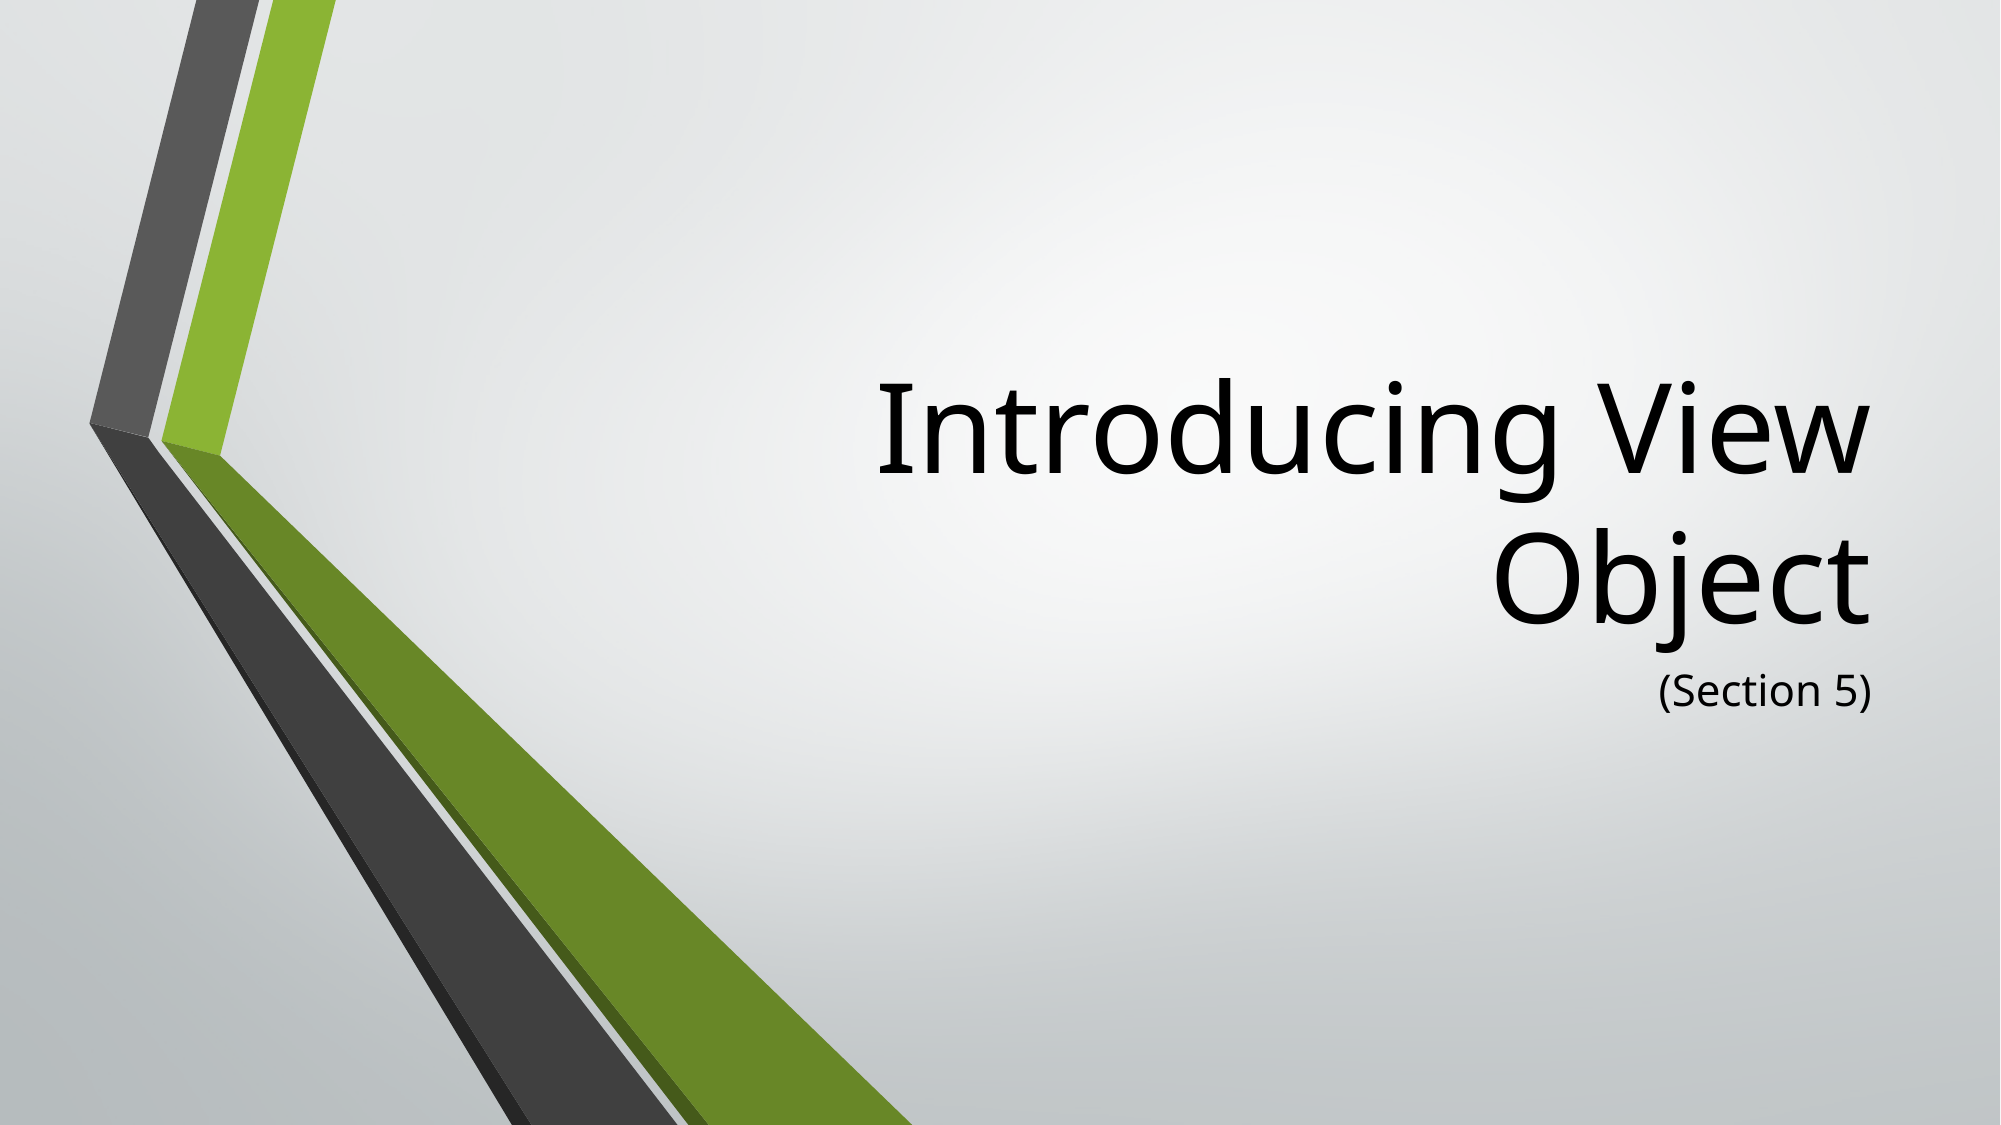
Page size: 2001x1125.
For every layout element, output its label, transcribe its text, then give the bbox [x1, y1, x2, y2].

subtitle (Section 5) [740, 655, 1887, 884]
title Introducing View Object [480, 226, 1887, 656]
